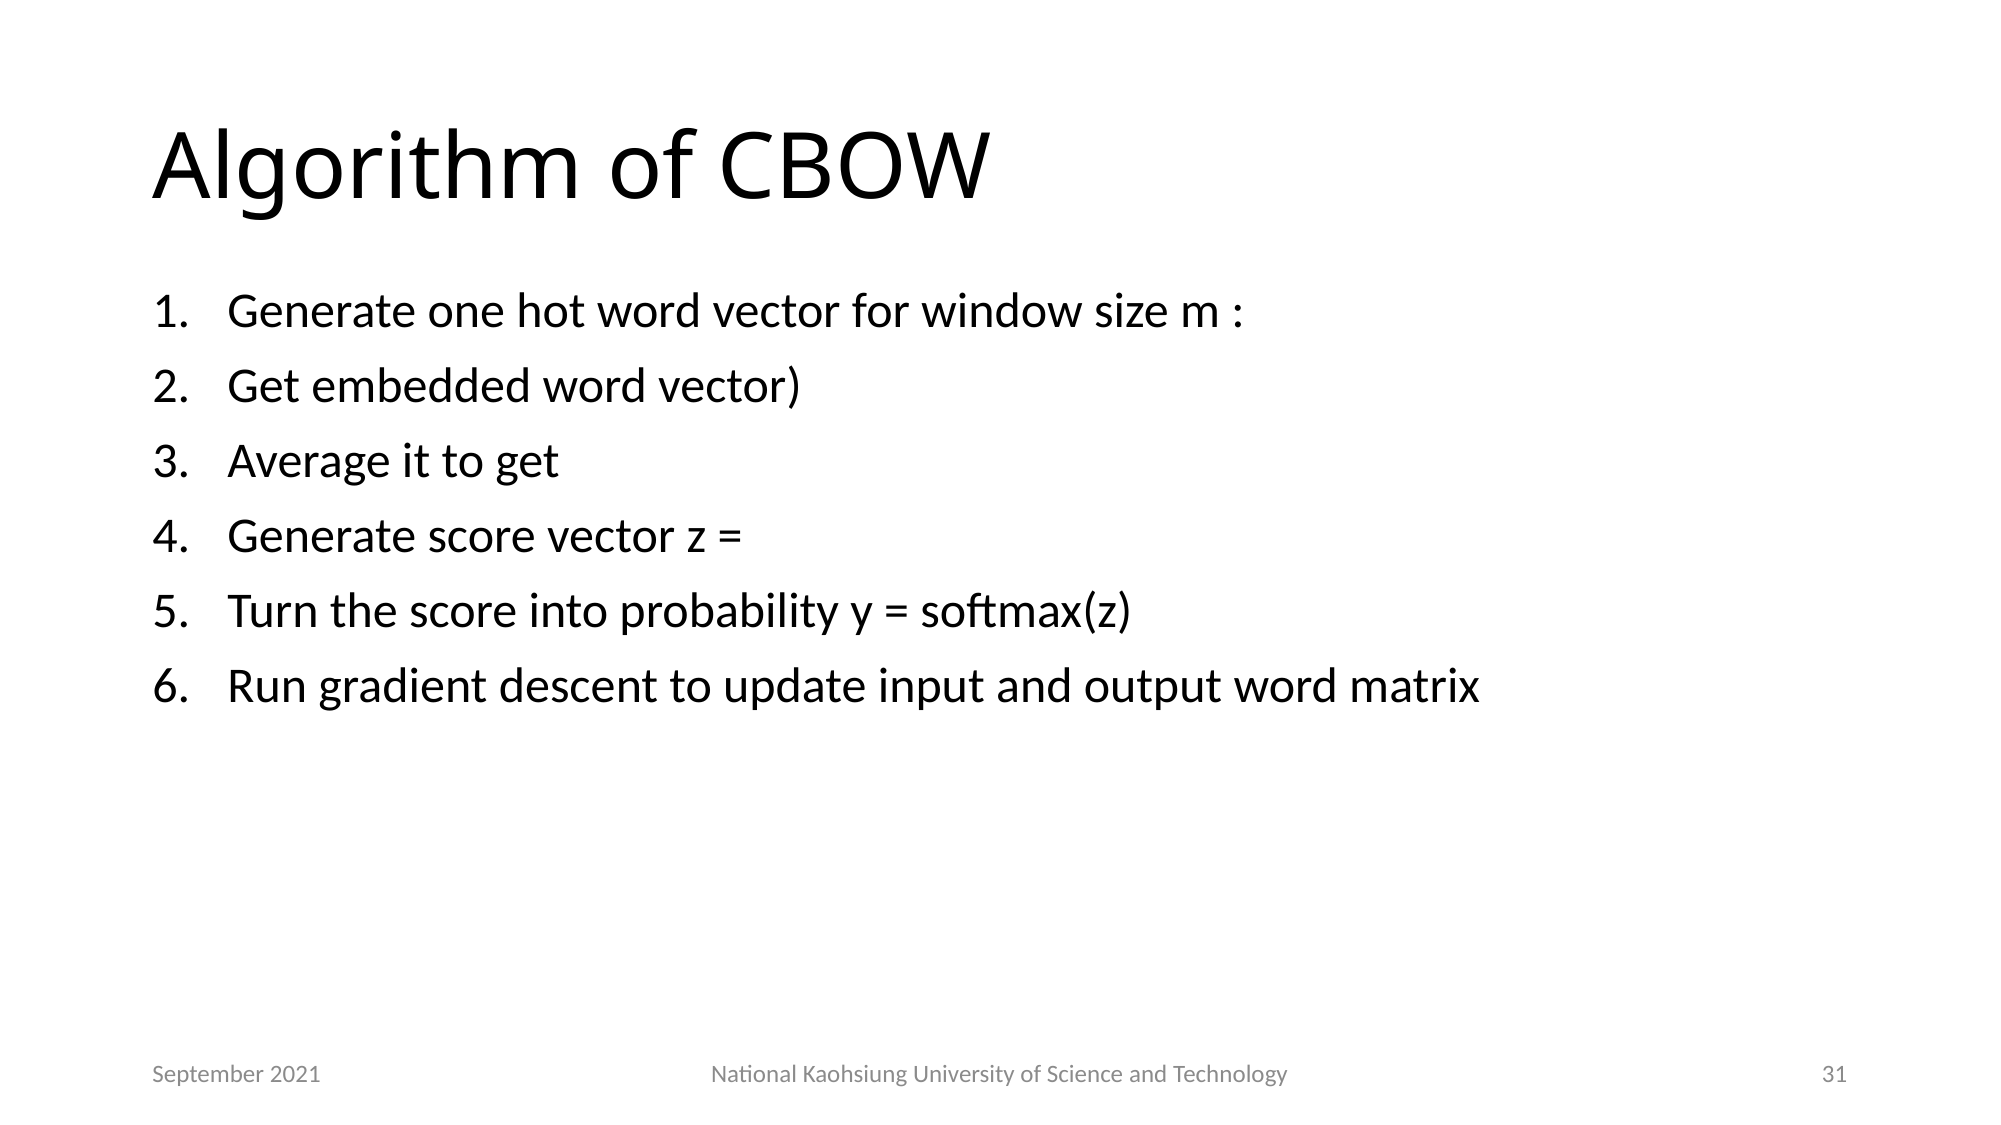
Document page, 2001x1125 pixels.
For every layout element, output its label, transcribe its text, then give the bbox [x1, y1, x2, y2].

title Algorithm of CBOW [137, 59, 1863, 278]
footer National Kaohsiung University of Science and Technology [662, 1042, 1338, 1103]
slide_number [137, 1042, 588, 1103]
slide_number 31 [1412, 1042, 1863, 1103]
